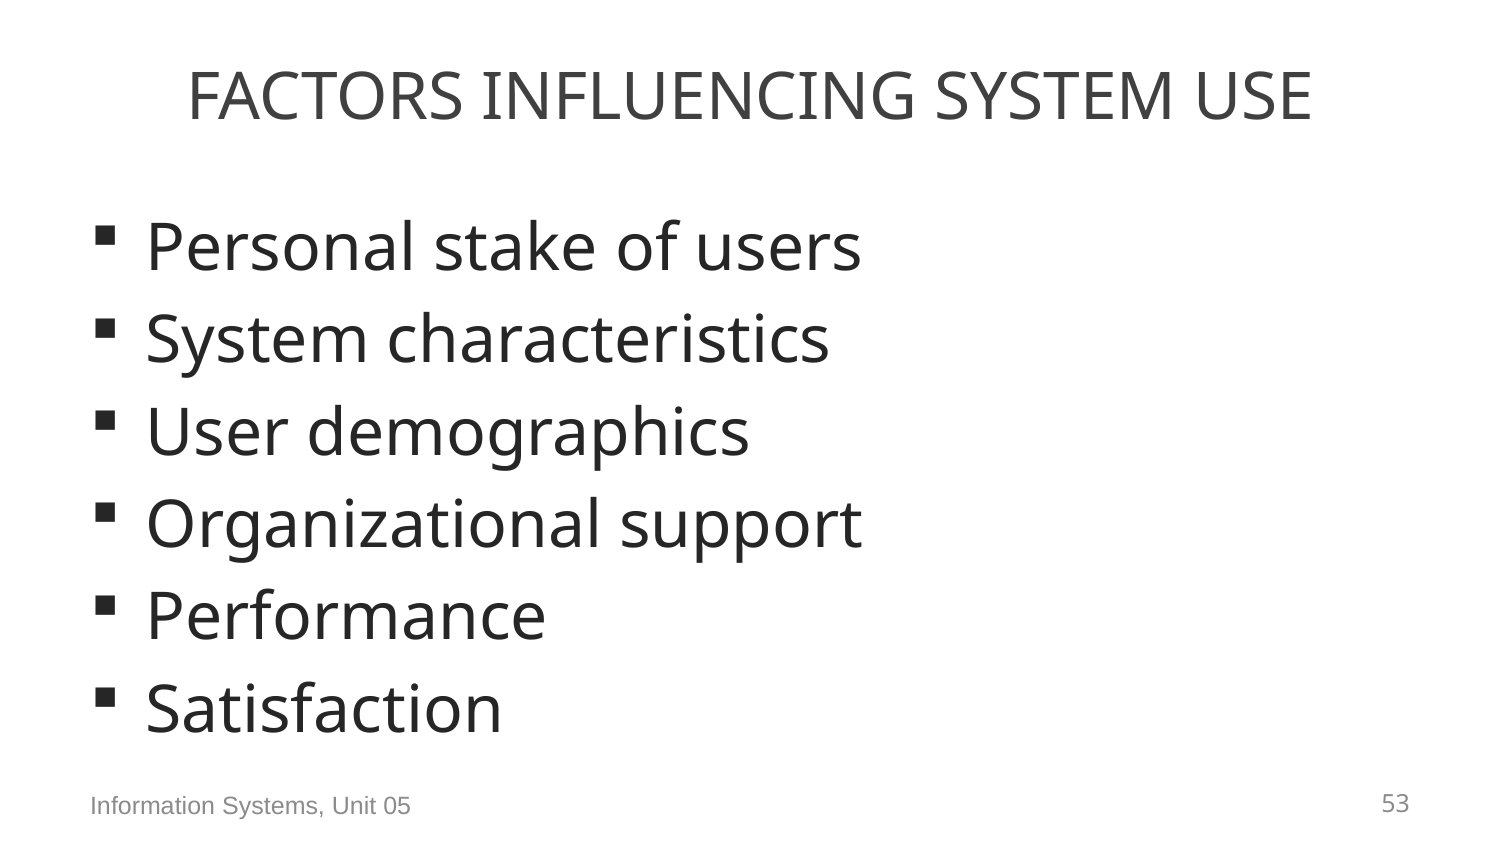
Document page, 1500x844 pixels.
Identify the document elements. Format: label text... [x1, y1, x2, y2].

title Factors Influencing System Use [75, 23, 1425, 164]
list Personal stake of users System characteristics User demographics Organizational support Performance Satisfaction [75, 196, 1425, 754]
slide_number Information Systems, Unit 05 [75, 782, 513, 827]
slide_number 52 [1074, 782, 1425, 827]
